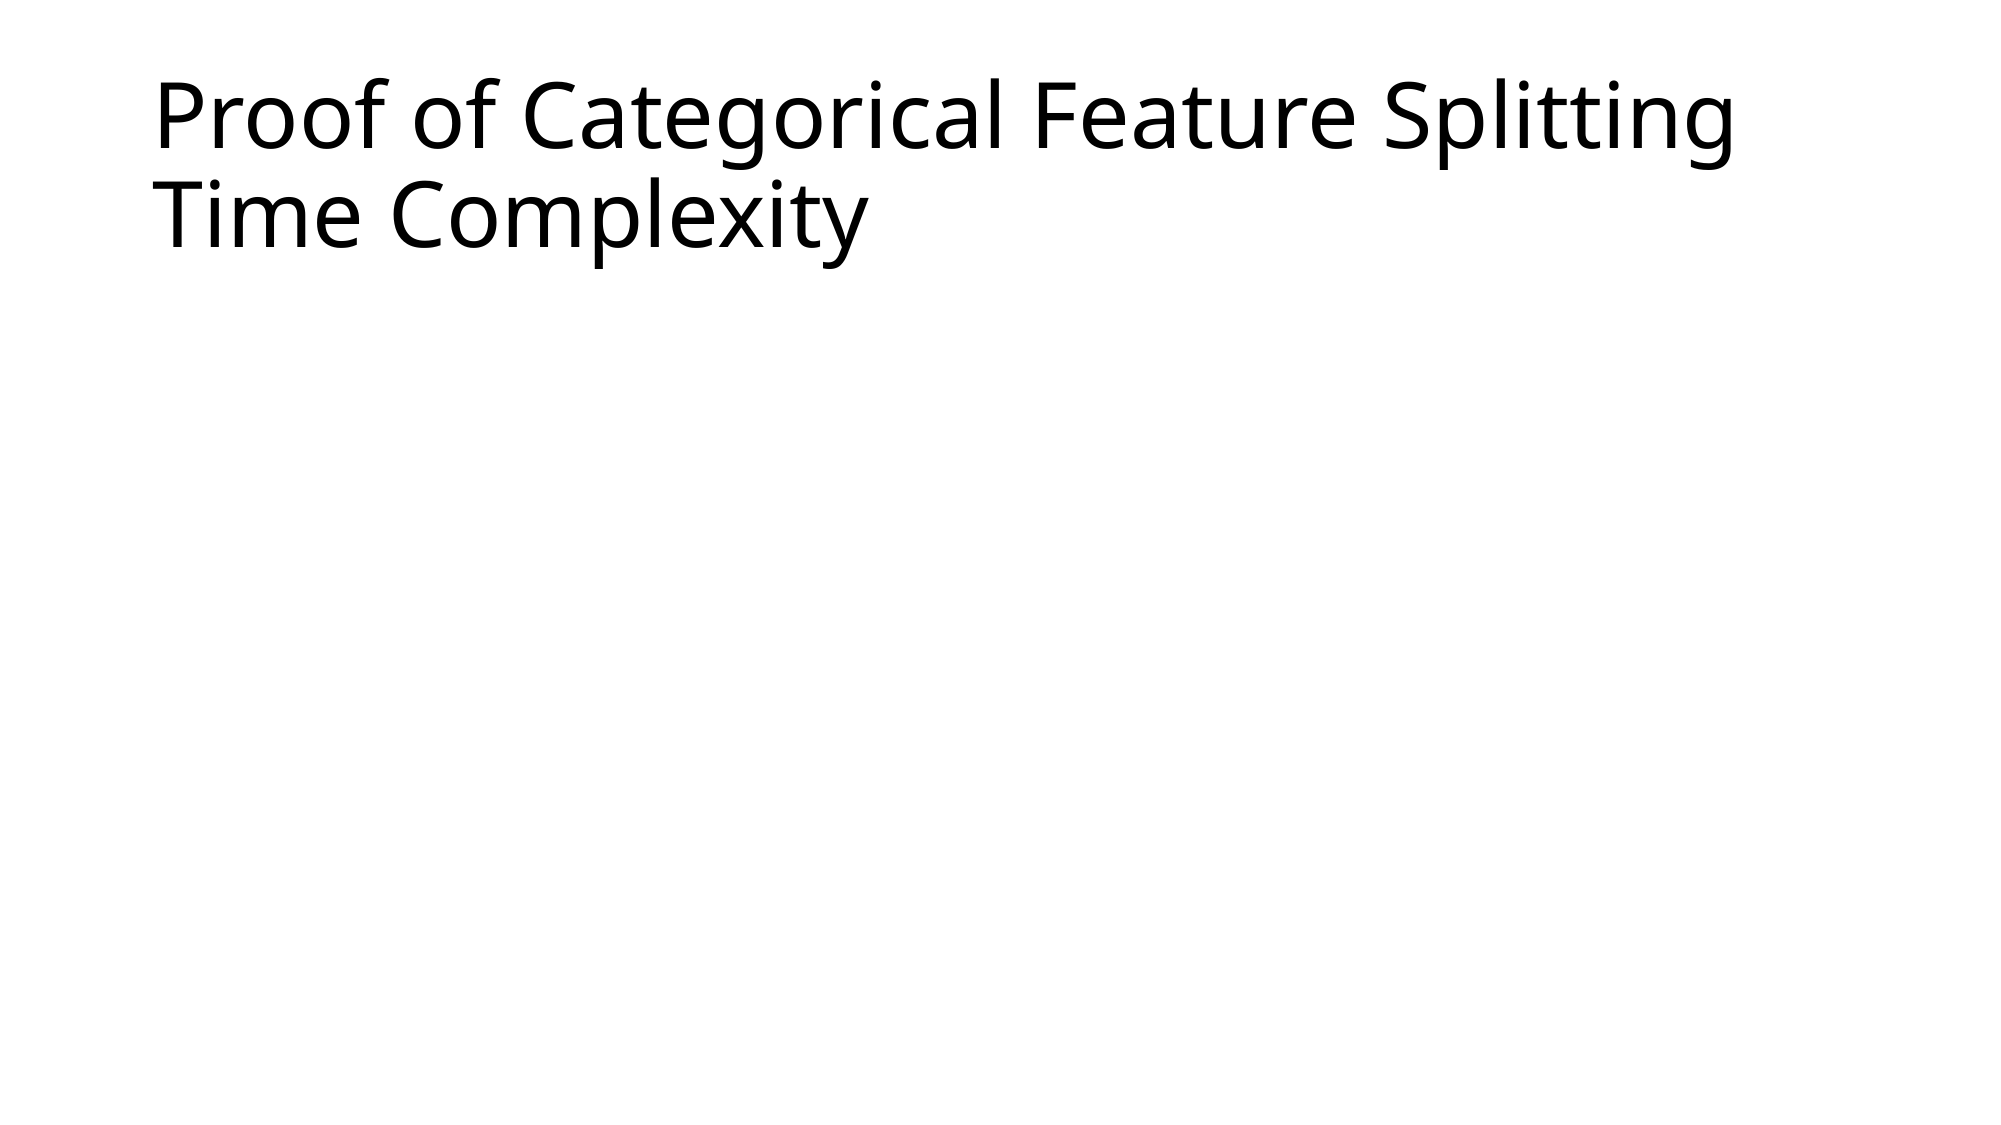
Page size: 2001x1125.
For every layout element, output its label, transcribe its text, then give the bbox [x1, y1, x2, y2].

title Proof of Categorical Feature Splitting Time Complexity [137, 59, 1863, 278]
